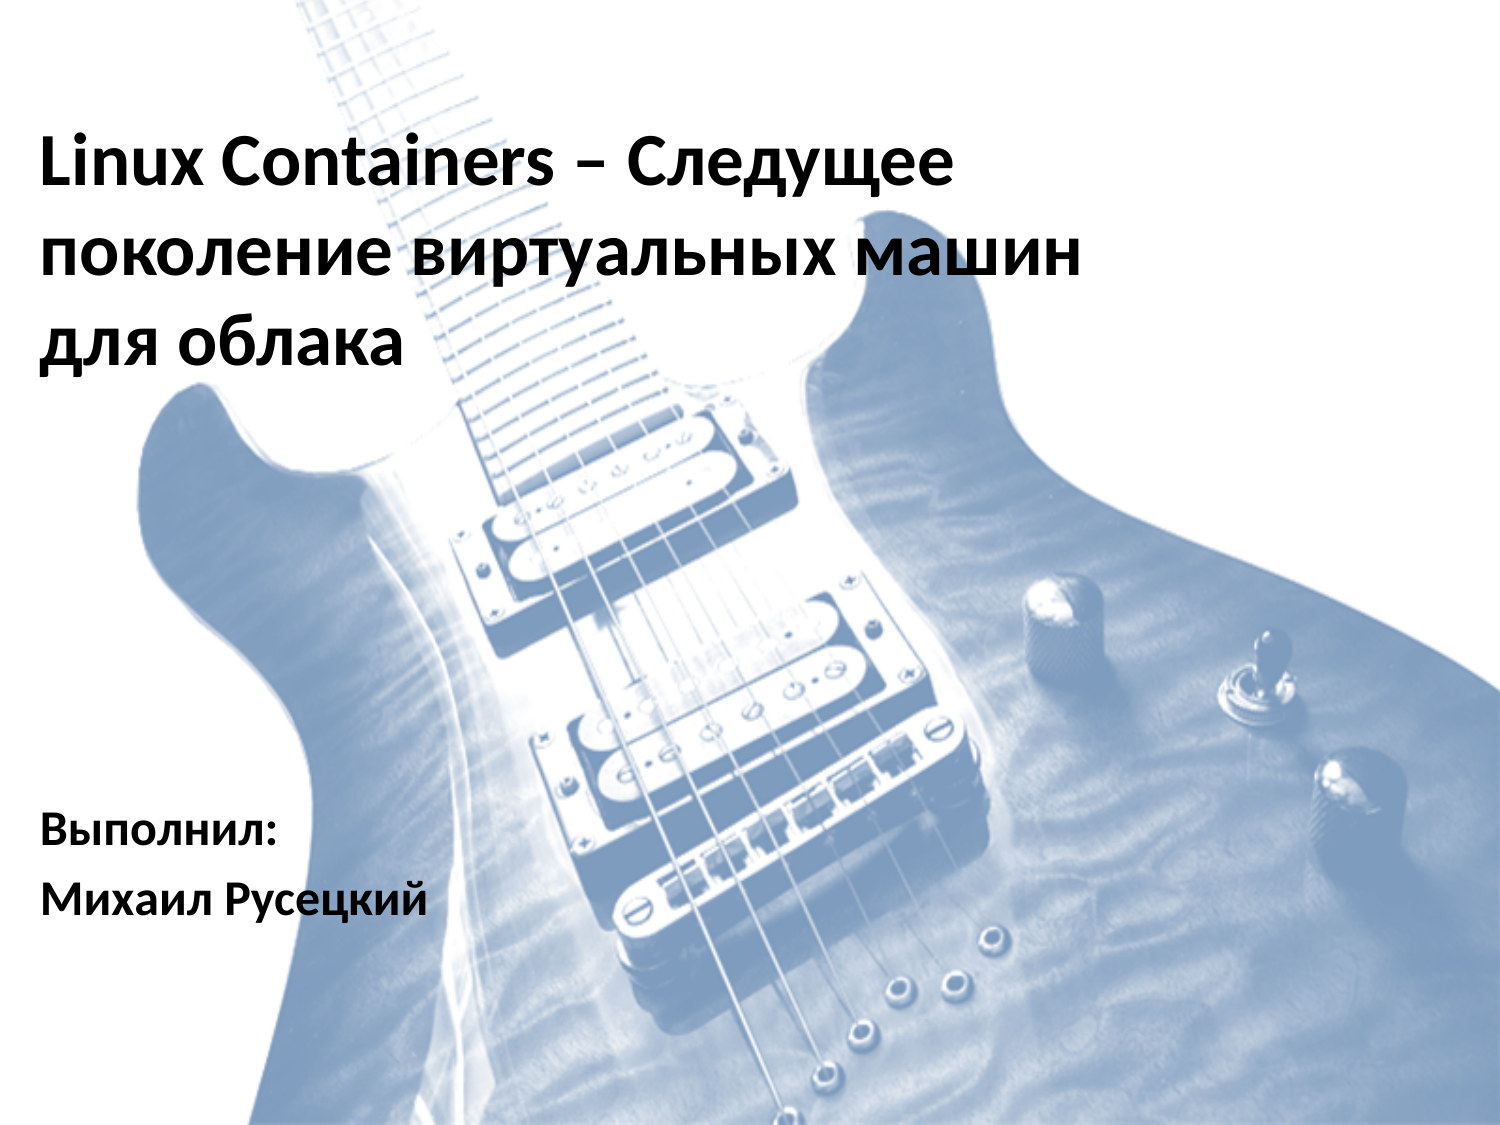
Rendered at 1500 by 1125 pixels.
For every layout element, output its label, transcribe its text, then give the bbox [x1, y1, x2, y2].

title Linux Containers – Следущее поколение виртуальных машин для облака [24, 99, 1138, 450]
subtitle Выполнил: Михаил Русецкий [24, 787, 813, 1013]
